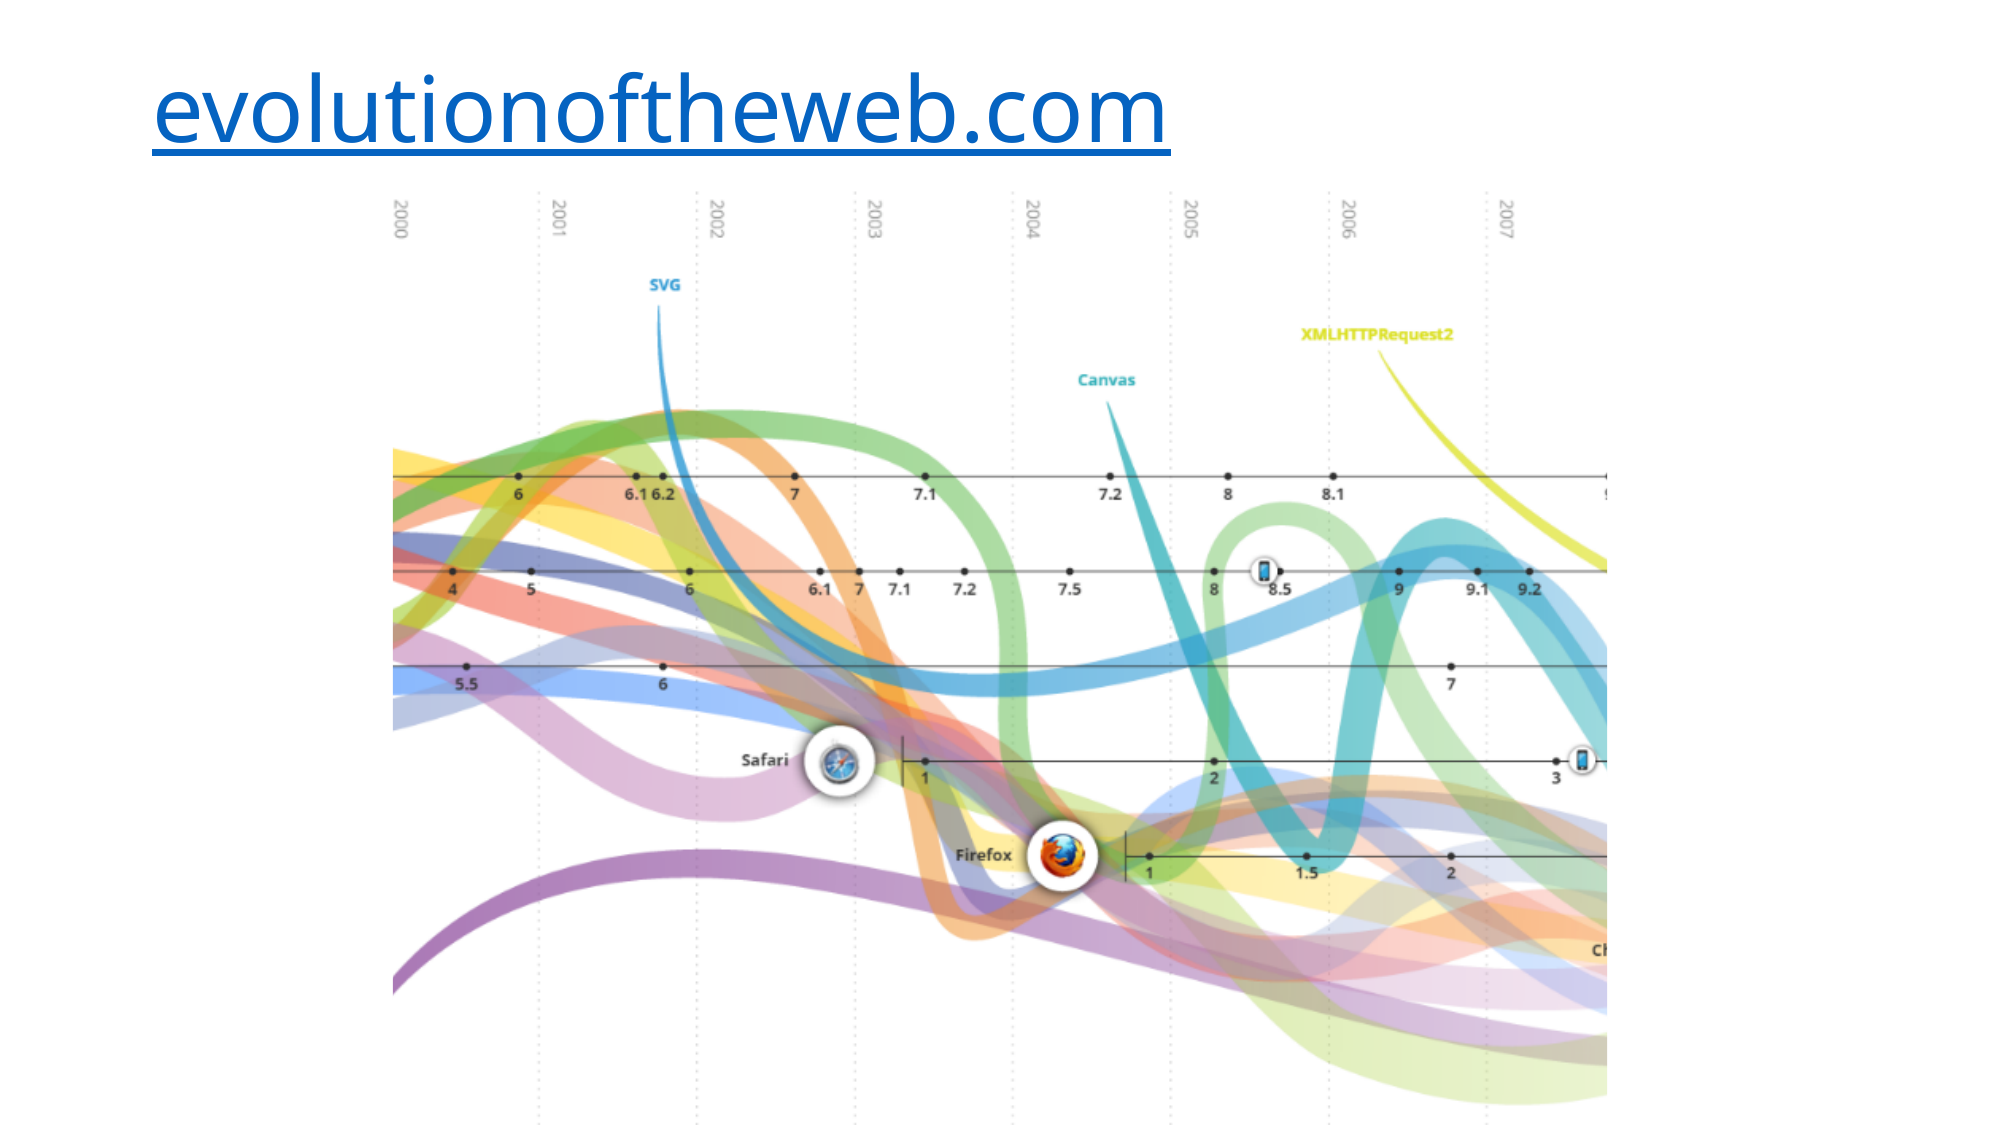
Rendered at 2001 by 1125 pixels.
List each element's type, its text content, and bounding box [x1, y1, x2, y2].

title evolutionoftheweb.com [137, 0, 1863, 218]
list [392, 187, 1607, 1125]
